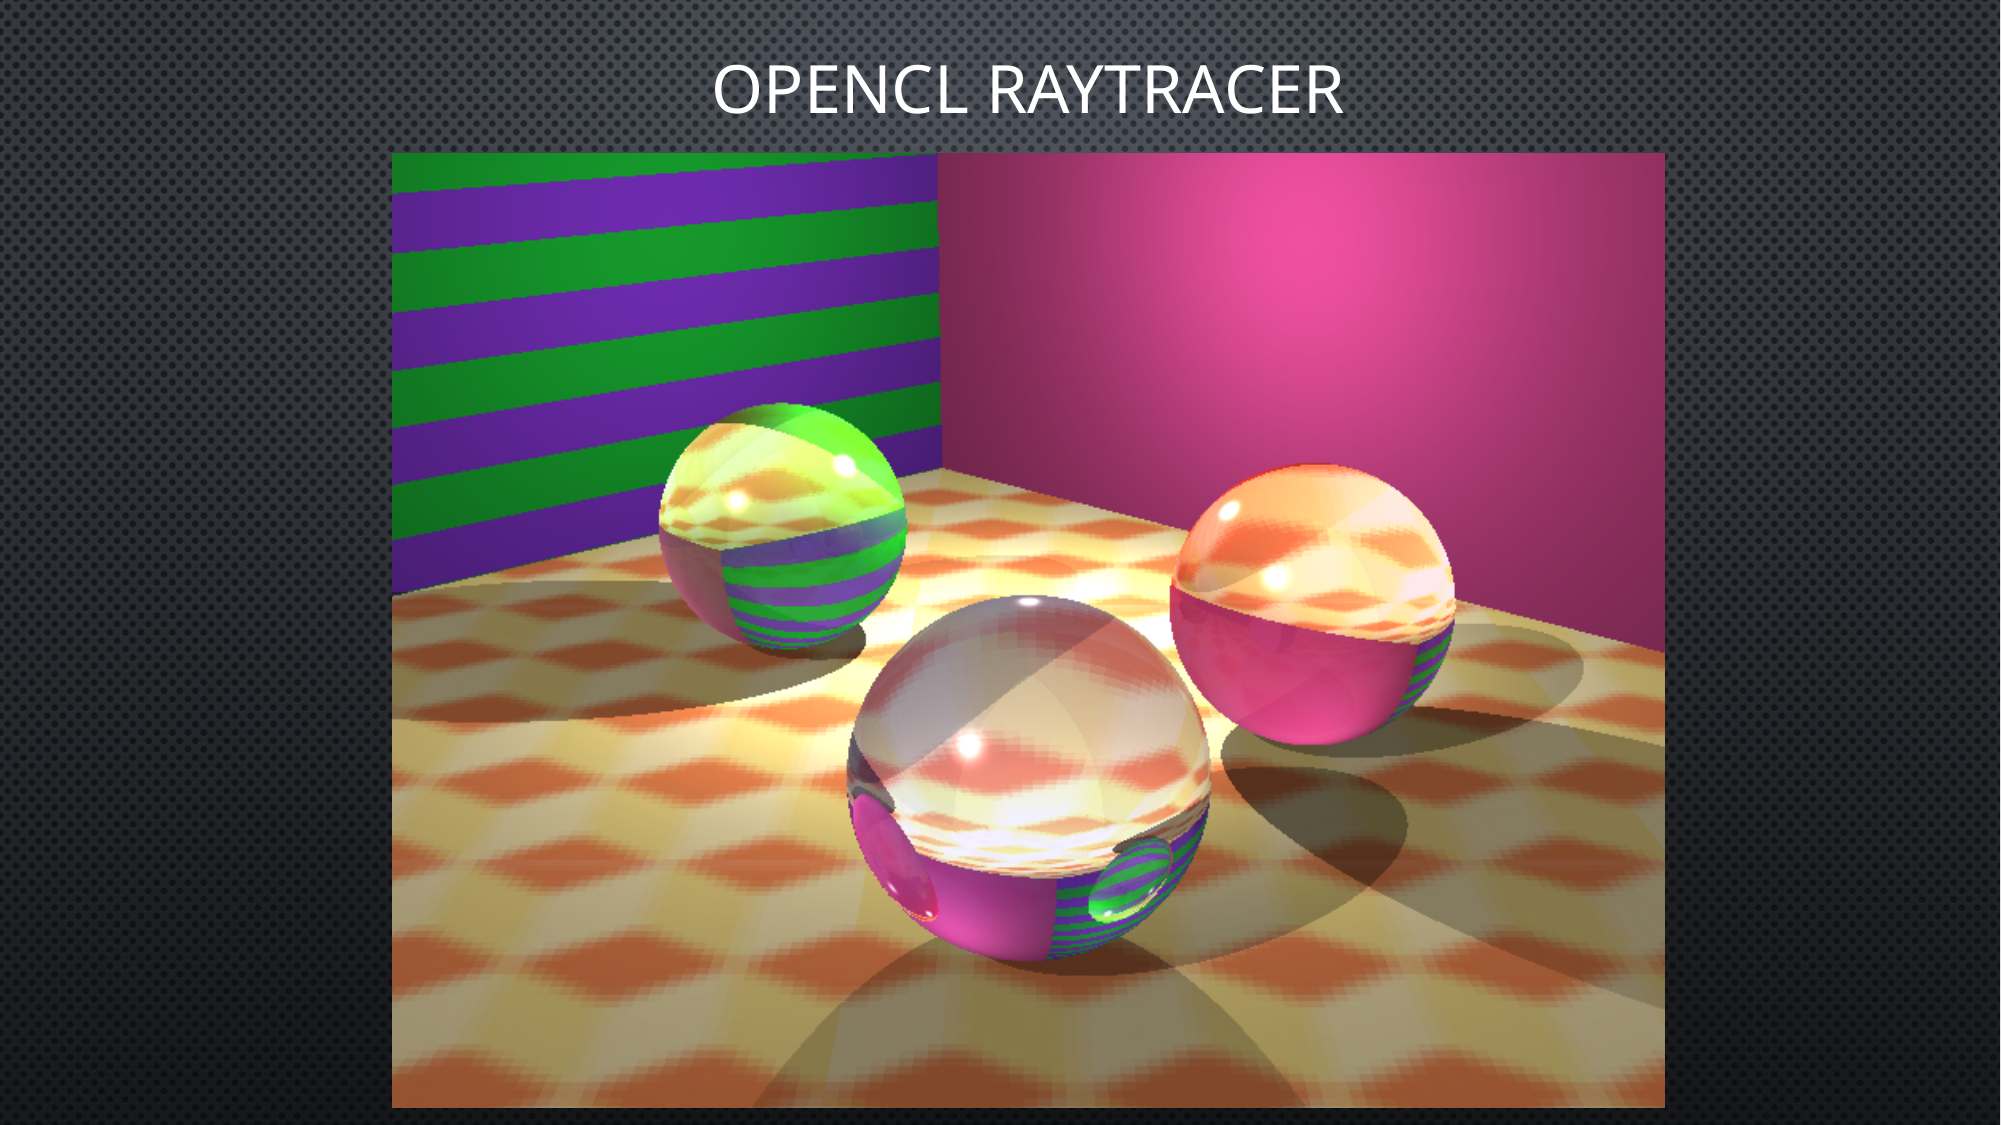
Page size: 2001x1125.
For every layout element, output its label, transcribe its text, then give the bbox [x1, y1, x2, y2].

title OpenCL Raytracer [339, 19, 1718, 154]
picture [392, 153, 1665, 1109]
